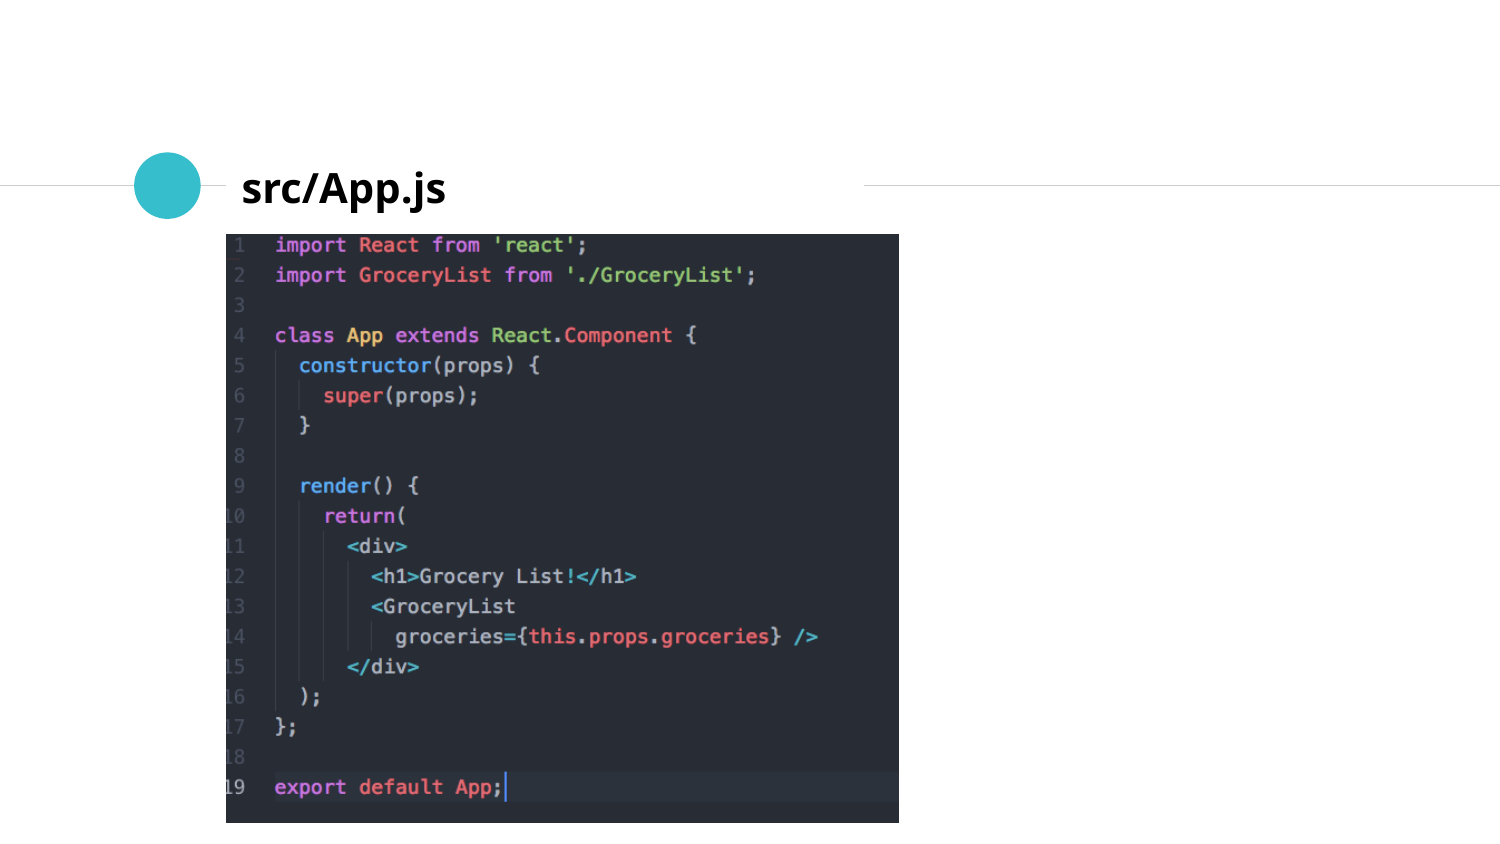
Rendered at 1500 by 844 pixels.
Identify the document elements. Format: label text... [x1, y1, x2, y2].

picture [226, 234, 900, 823]
title src/App.js [226, 151, 863, 223]
